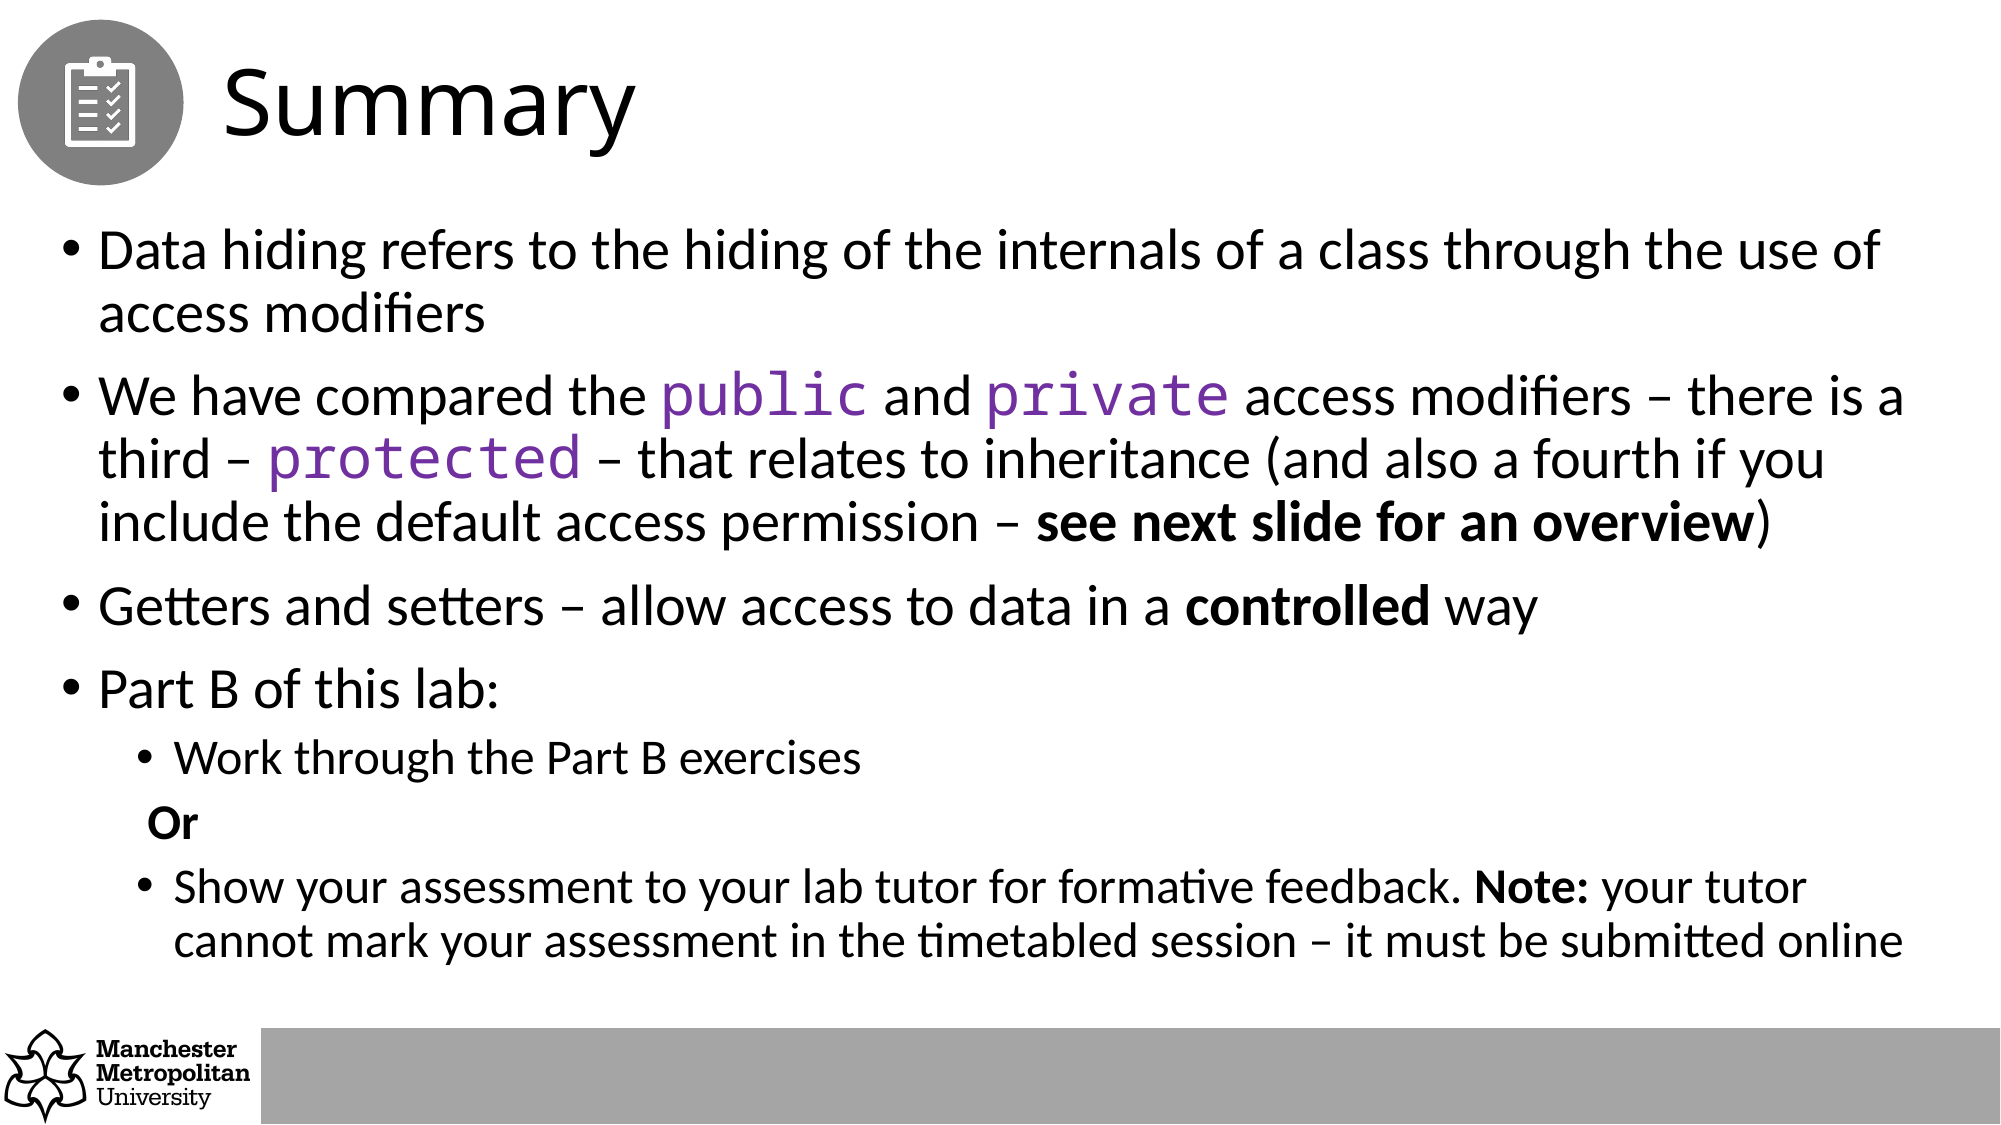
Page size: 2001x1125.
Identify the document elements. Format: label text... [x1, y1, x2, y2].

text_box [45, 47, 155, 157]
list Data hiding refers to the hiding of the internals of a class through the use of access modifiers We have compared the public and private access modifiers – there is a third – protected – that relates to inheritance (and also a fourth if you include the default access permission – see next slide for an overview) Getters and setters – allow access to data in a controlled way Part B of this lab: Work through the Part B exercises Or Show your assessment to your lab tutor for formative feedback. Note: your tutor cannot mark your assessment in the timetabled session – it must be submitted online [45, 211, 1951, 995]
title Summary [206, 32, 1943, 179]
picture [4, 1029, 250, 1124]
text_box [17, 19, 184, 186]
